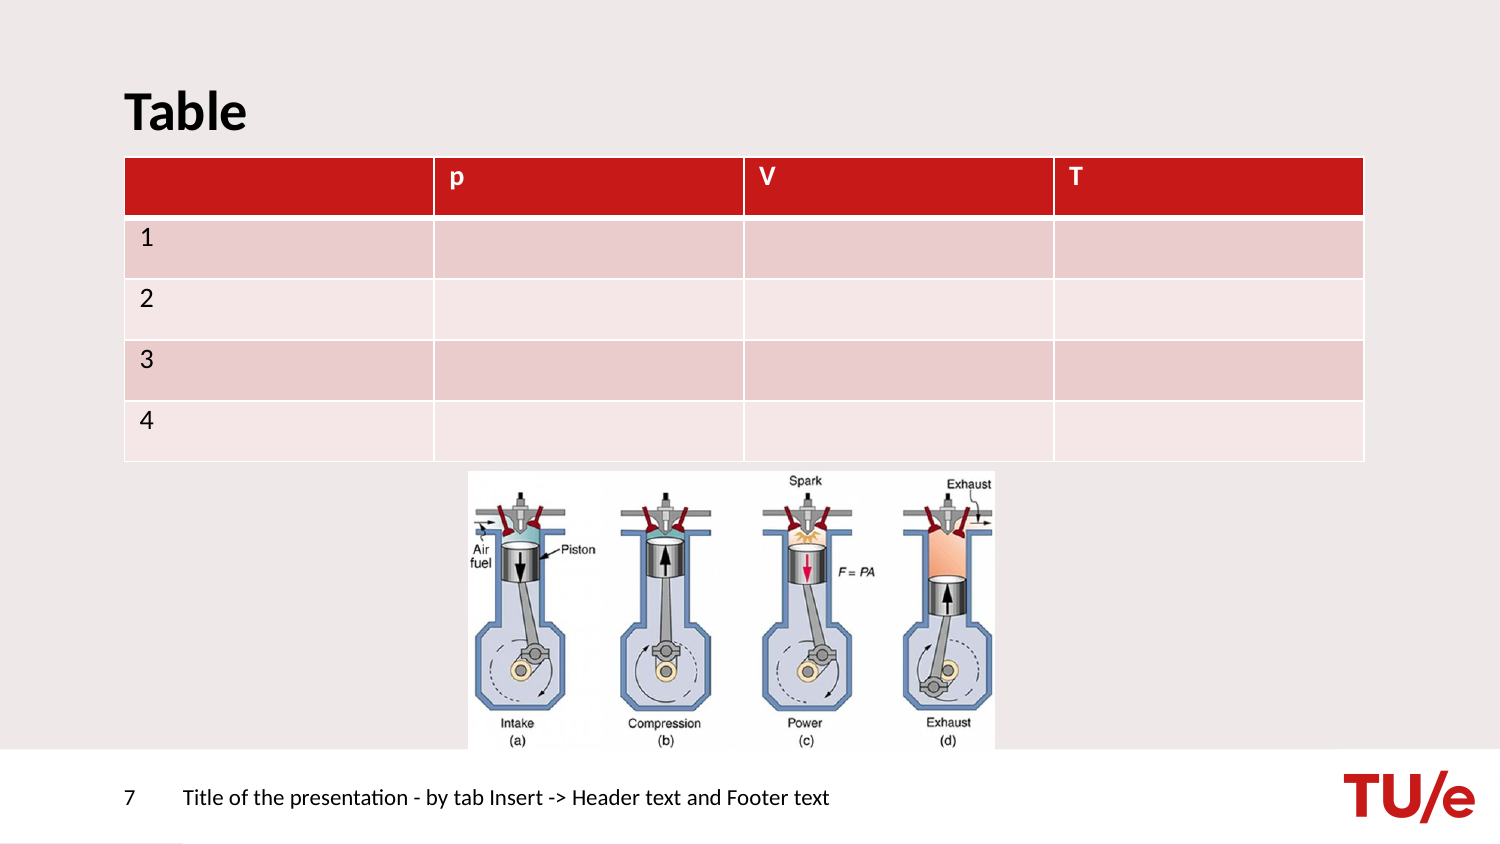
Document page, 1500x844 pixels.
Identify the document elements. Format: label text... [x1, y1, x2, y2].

title Table [124, 85, 1364, 156]
table_cell 2 [125, 280, 433, 339]
table_header T [1055, 158, 1363, 215]
table_cell 1 [125, 221, 433, 278]
table_cell [435, 341, 743, 400]
slide_number 7 [0, 749, 183, 844]
picture [468, 471, 995, 750]
table_cell [745, 341, 1053, 400]
table_header [125, 158, 433, 215]
table_cell [435, 280, 743, 339]
table_cell 3 [125, 341, 433, 400]
table_cell [435, 221, 743, 278]
picture [1339, 749, 1500, 844]
table_header p [435, 158, 743, 215]
table_cell [745, 280, 1053, 339]
table_cell [745, 221, 1053, 278]
table_cell [1055, 221, 1363, 278]
table_cell [435, 402, 743, 461]
table_cell 4 [125, 402, 433, 461]
table_cell [1055, 341, 1363, 400]
table_cell [1055, 280, 1363, 339]
table_cell [745, 402, 1053, 461]
footer Title of the presentation - by tab Insert -> Header text and Footer text [183, 749, 1339, 844]
table_header V [745, 158, 1053, 215]
table_cell [1055, 402, 1363, 461]
